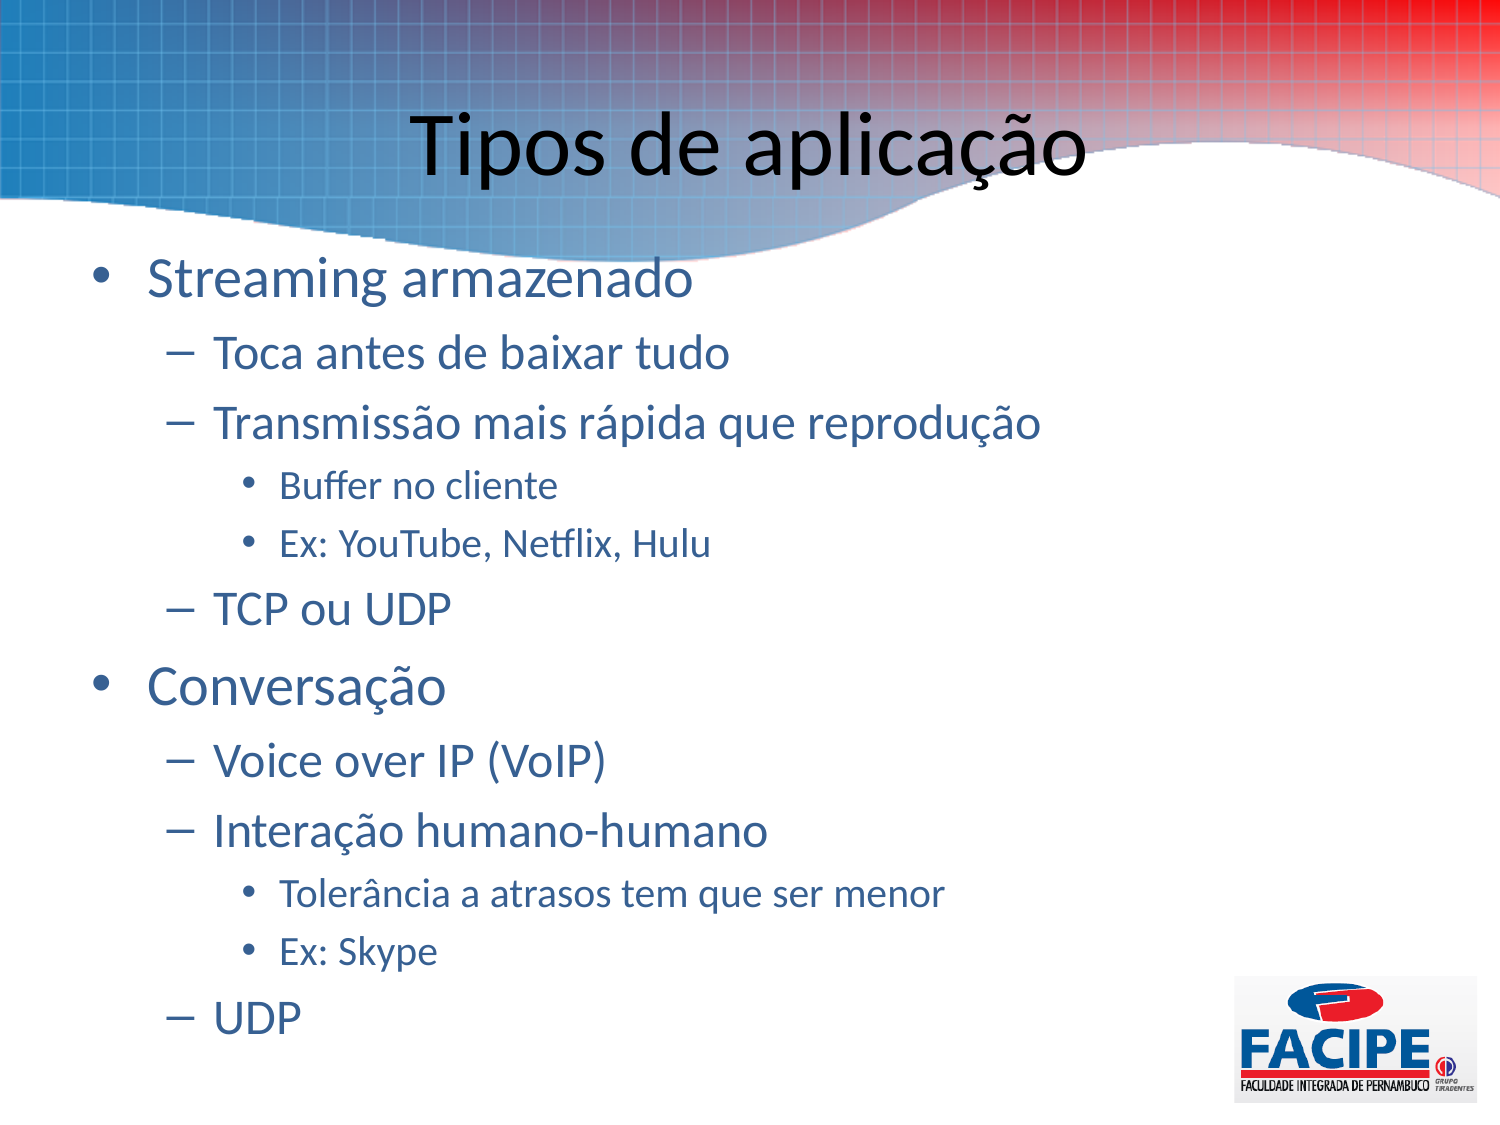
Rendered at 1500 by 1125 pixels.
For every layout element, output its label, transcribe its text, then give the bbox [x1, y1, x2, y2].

list Streaming armazenado Toca antes de baixar tudo Transmissão mais rápida que reprodução Buffer no cliente Ex: YouTube, Netflix, Hulu TCP ou UDP Conversação Voice over IP (VoIP) Interação humano-humano Tolerância a atrasos tem que ser menor Ex: Skype UDP [76, 231, 1427, 975]
title Tipos de aplicação [74, 44, 1426, 233]
picture [1234, 976, 1478, 1103]
picture [0, 0, 1500, 270]
